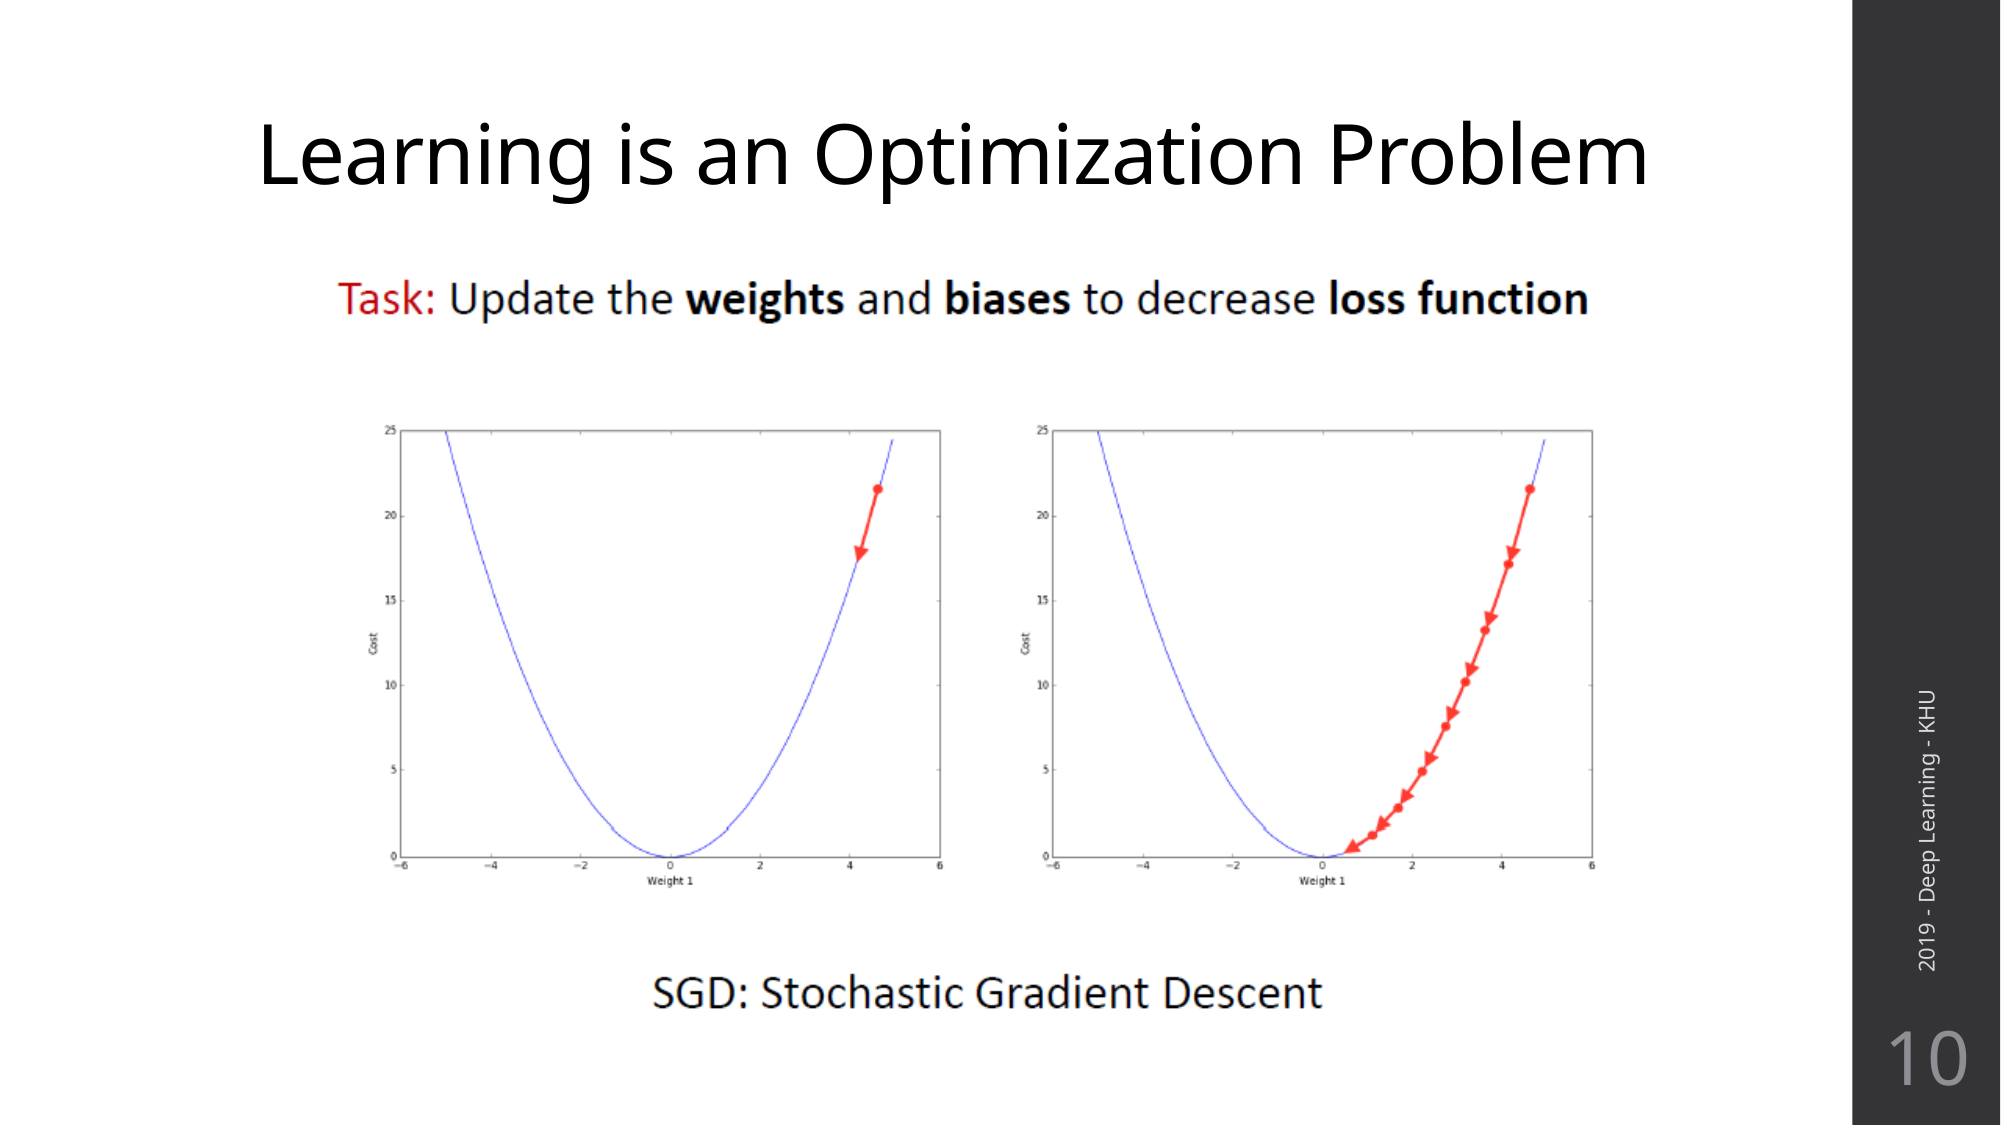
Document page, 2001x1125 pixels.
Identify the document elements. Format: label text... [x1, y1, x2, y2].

slide_number 10 [1852, 1012, 2000, 1110]
text_box Learning is an Optimization Problem [241, 0, 1832, 210]
footer 2019 - Deep Learning - KHU [1897, 400, 1958, 988]
picture [311, 255, 1635, 1033]
